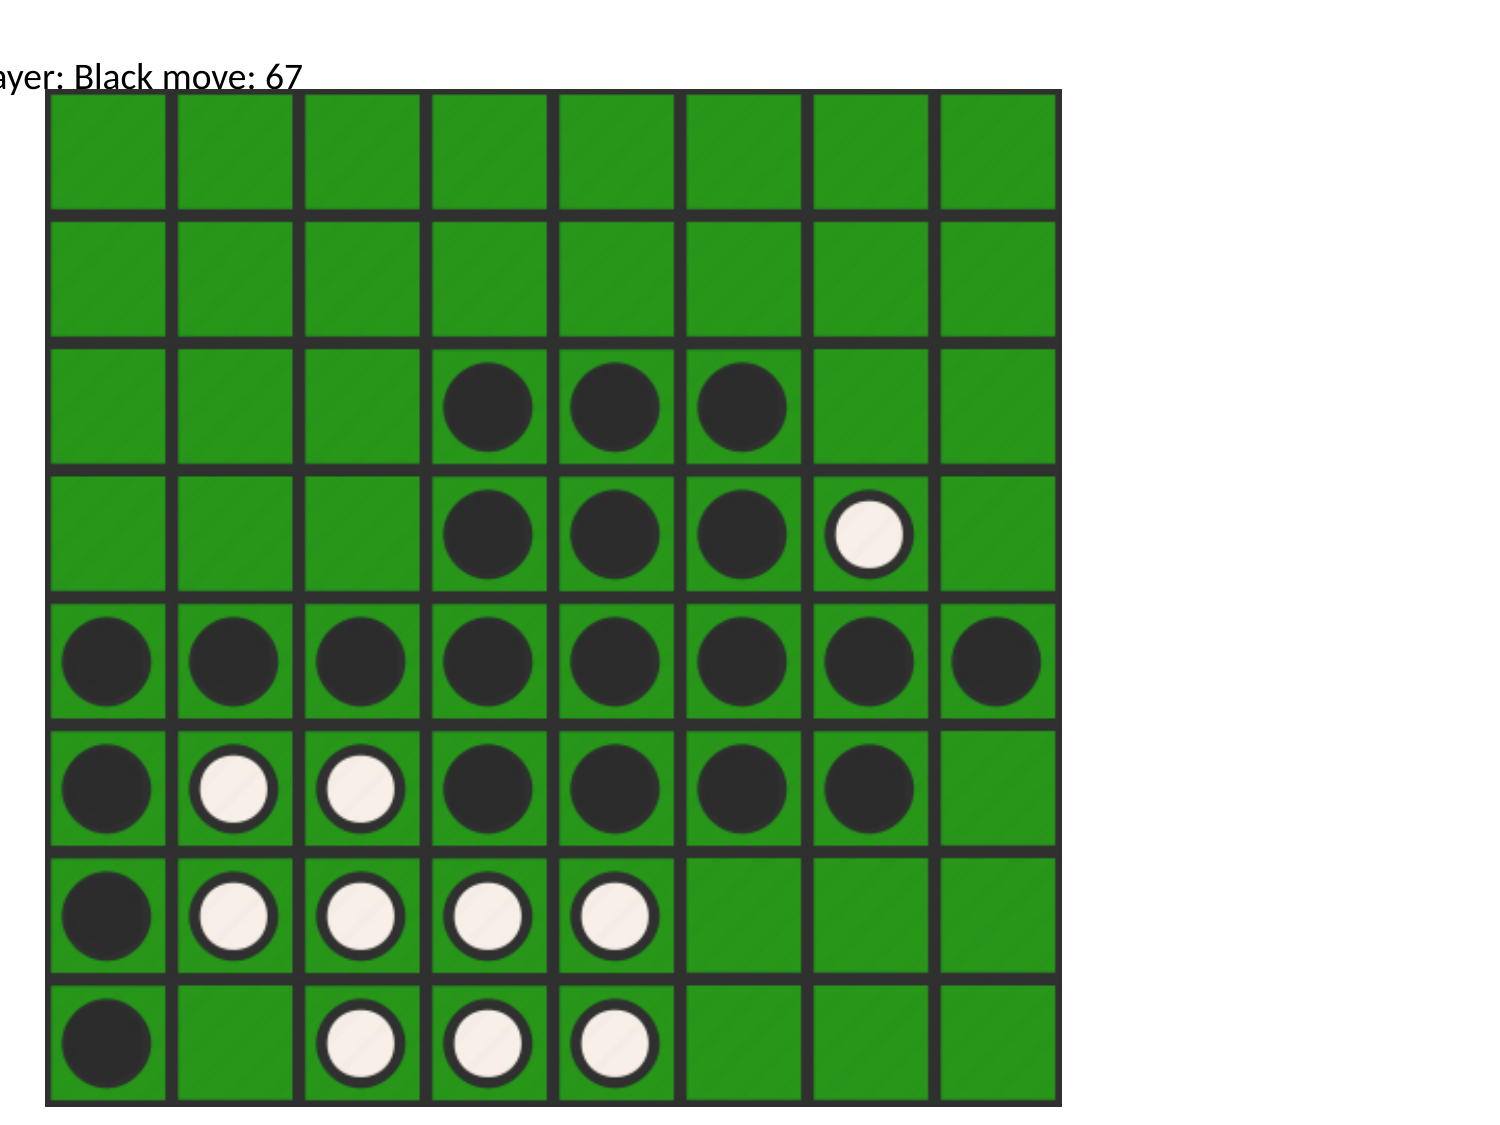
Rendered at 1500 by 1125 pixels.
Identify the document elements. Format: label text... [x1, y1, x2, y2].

text_box turn: 27 player: Black move: 67 [0, 44, 319, 105]
picture [44, 89, 1062, 1107]
